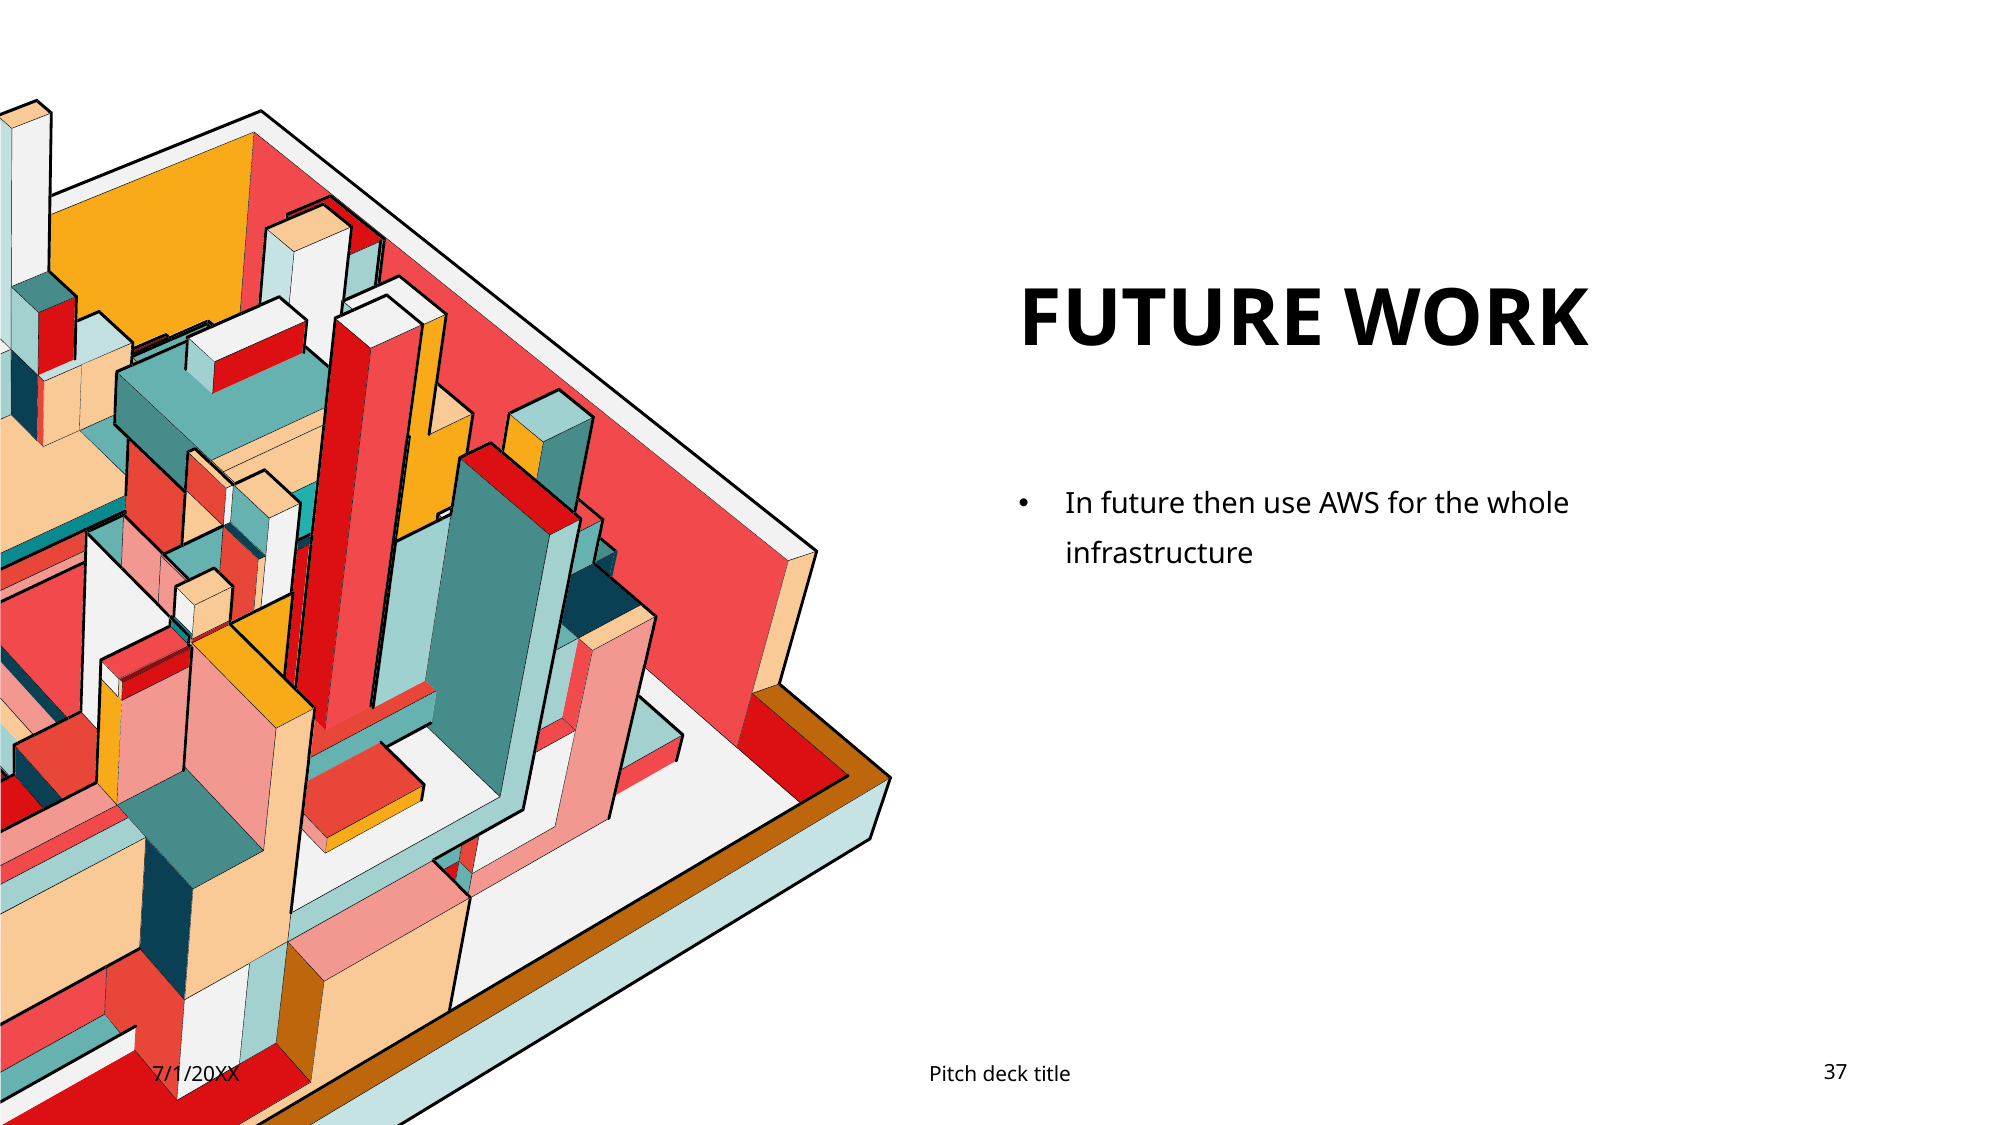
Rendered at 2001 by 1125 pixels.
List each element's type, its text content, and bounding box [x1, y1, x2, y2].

list In future then use AWS for the whole infrastructure [1003, 461, 1679, 918]
footer Pitch deck title [662, 1042, 1338, 1103]
title Future work [1003, 211, 1904, 429]
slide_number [137, 1042, 588, 1103]
slide_number 37 [1412, 1042, 1863, 1103]
